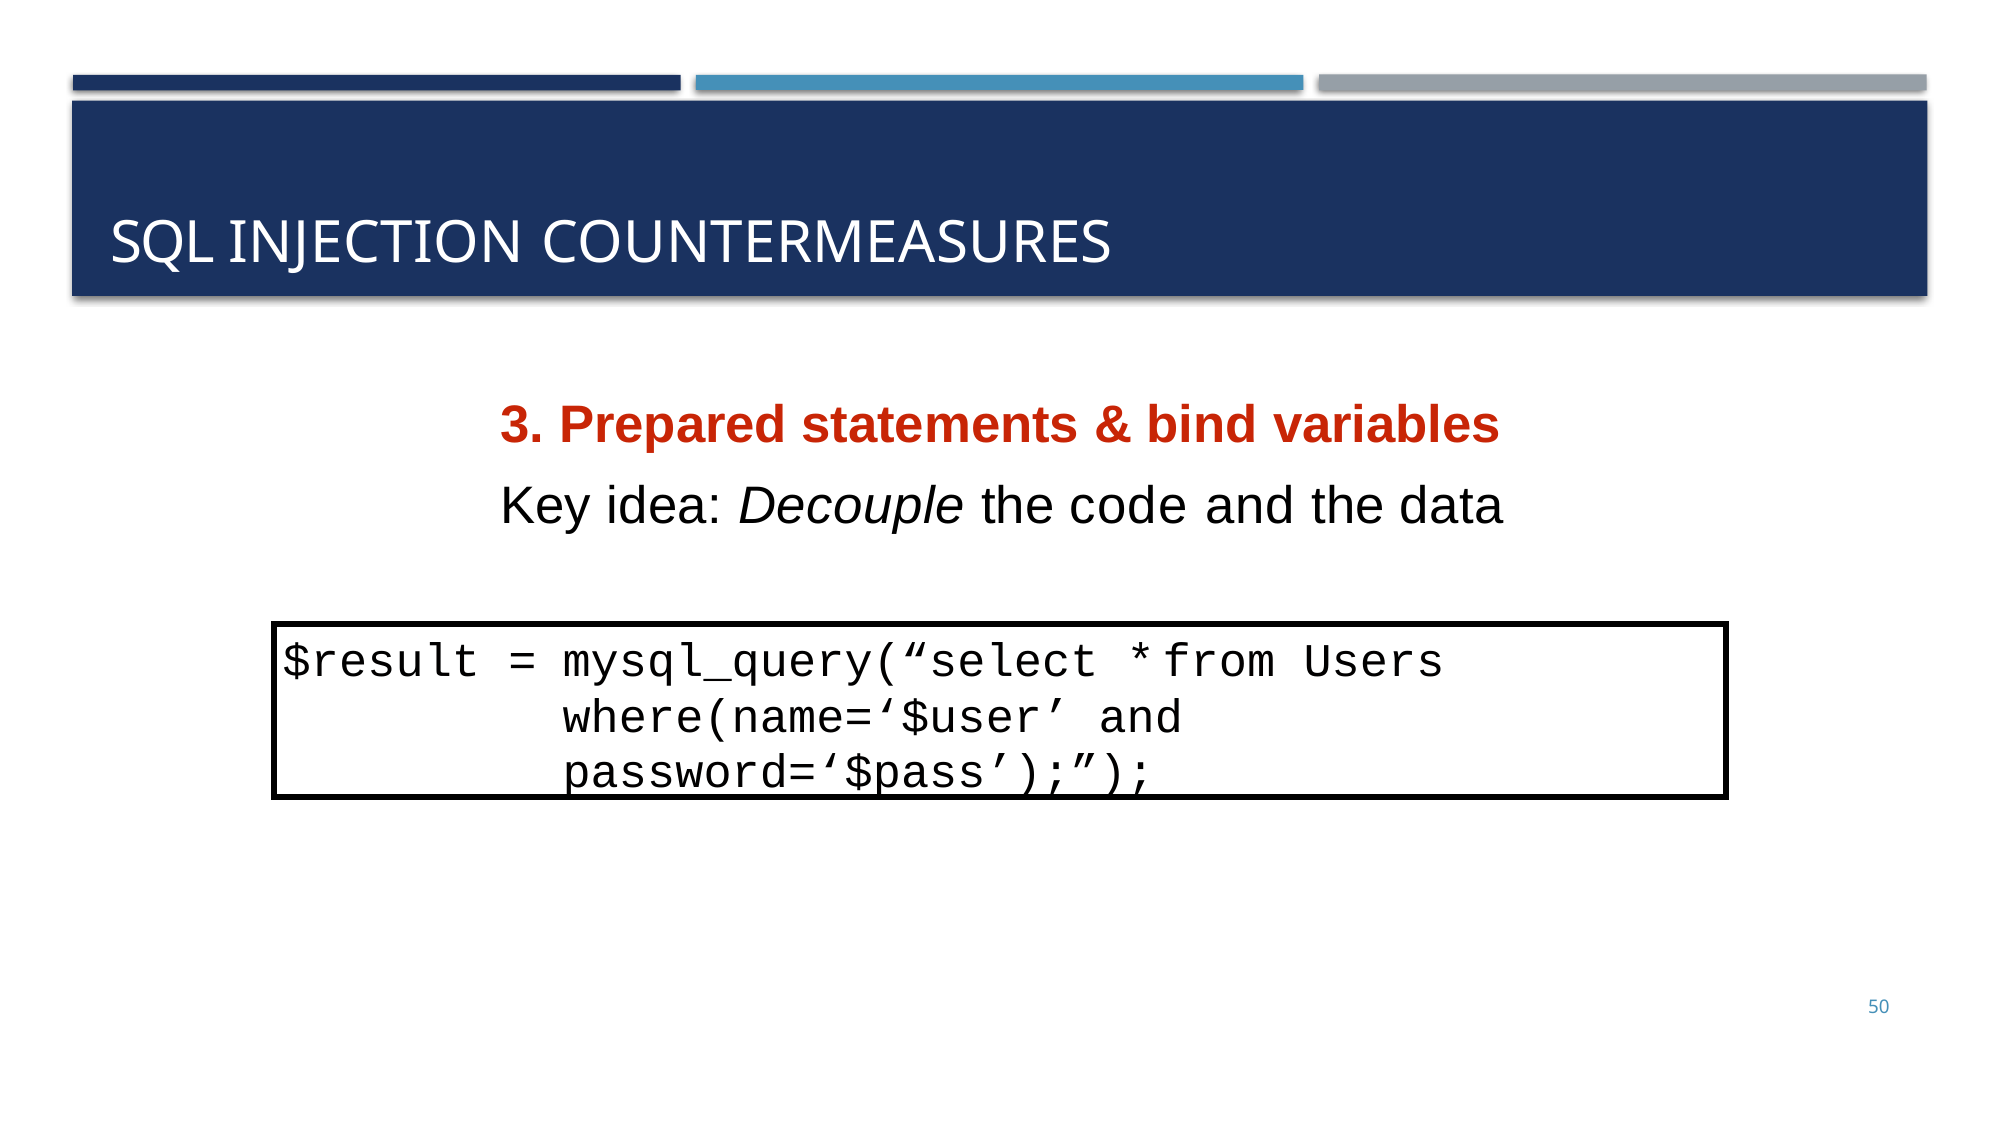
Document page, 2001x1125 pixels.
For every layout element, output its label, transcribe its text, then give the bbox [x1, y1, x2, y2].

title SQL injection countermeasures [95, 115, 1905, 282]
text_box $result = mysql_query(“select * from Users where(name=‘$user’ and password=‘$pass’);”); [274, 624, 1727, 798]
text_box 3. Prepared statements & bind variables Key idea: Decouple the code and the data [499, 389, 1505, 534]
slide_number 50 [1732, 977, 1905, 1037]
